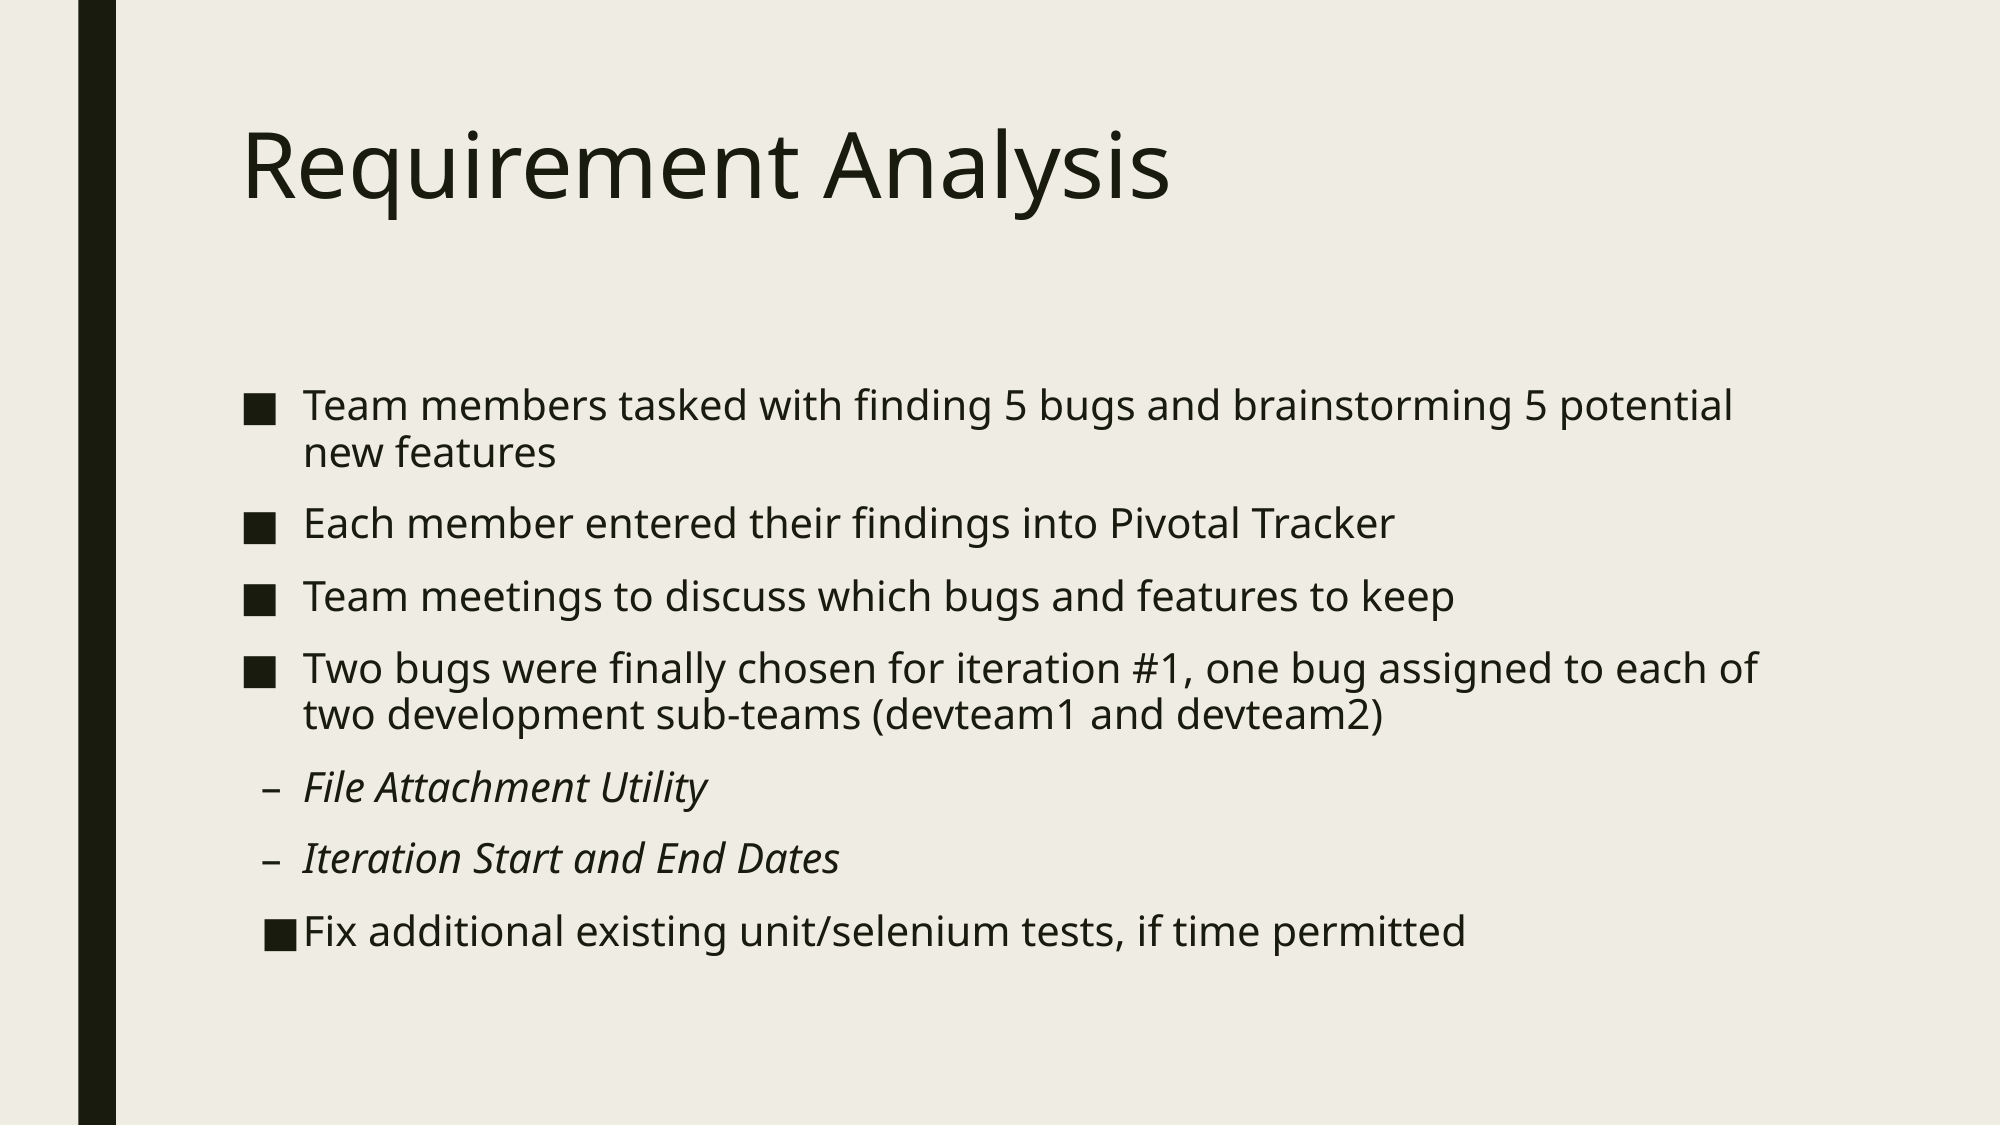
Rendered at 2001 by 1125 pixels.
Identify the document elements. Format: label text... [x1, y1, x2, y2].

list Team members tasked with finding 5 bugs and brainstorming 5 potential new features Each member entered their findings into Pivotal Tracker Team meetings to discuss which bugs and features to keep Two bugs were finally chosen for iteration #1, one bug assigned to each of two development sub-teams (devteam1 and devteam2) File Attachment Utility Iteration Start and End Dates Fix additional existing unit/selenium tests, if time permitted [225, 375, 1800, 1026]
title Requirement Analysis [225, 112, 1800, 357]
